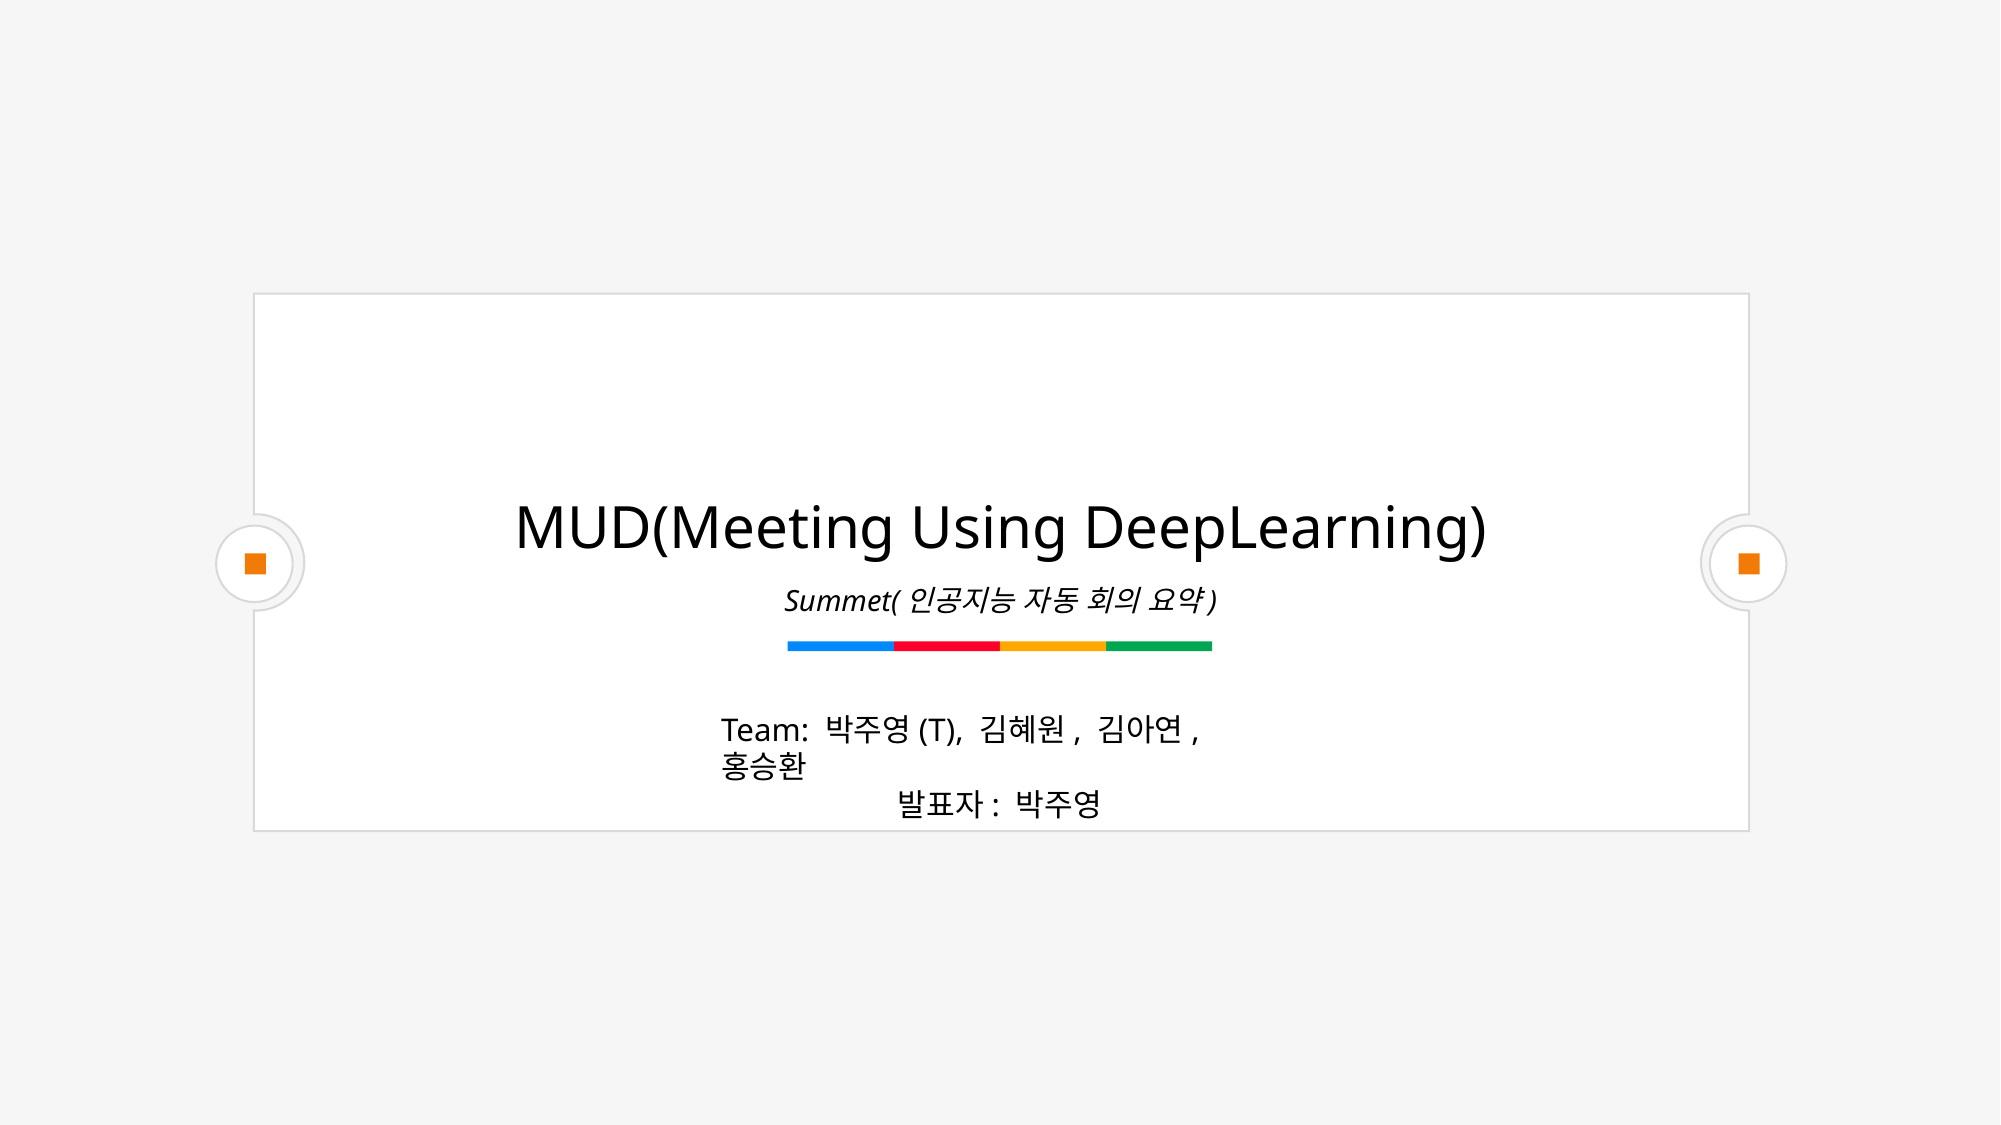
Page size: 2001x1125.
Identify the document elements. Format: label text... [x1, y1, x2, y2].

text_box [1738, 552, 1761, 575]
text_box [787, 640, 895, 652]
text_box [999, 640, 1107, 652]
text_box Summet(인공지능 자동 회의 요약) [409, 574, 1593, 625]
text_box MUD(Meeting Using DeepLearning) [409, 482, 1593, 568]
text_box [252, 292, 1751, 833]
text_box [244, 552, 267, 575]
text_box [1708, 524, 1788, 604]
text_box [1107, 640, 1213, 652]
text_box [895, 640, 999, 652]
text_box [215, 524, 294, 604]
text_box Team: 박주영(T), 김혜원, 김아연, 홍승환 발표자: 박주영 [706, 702, 1294, 831]
